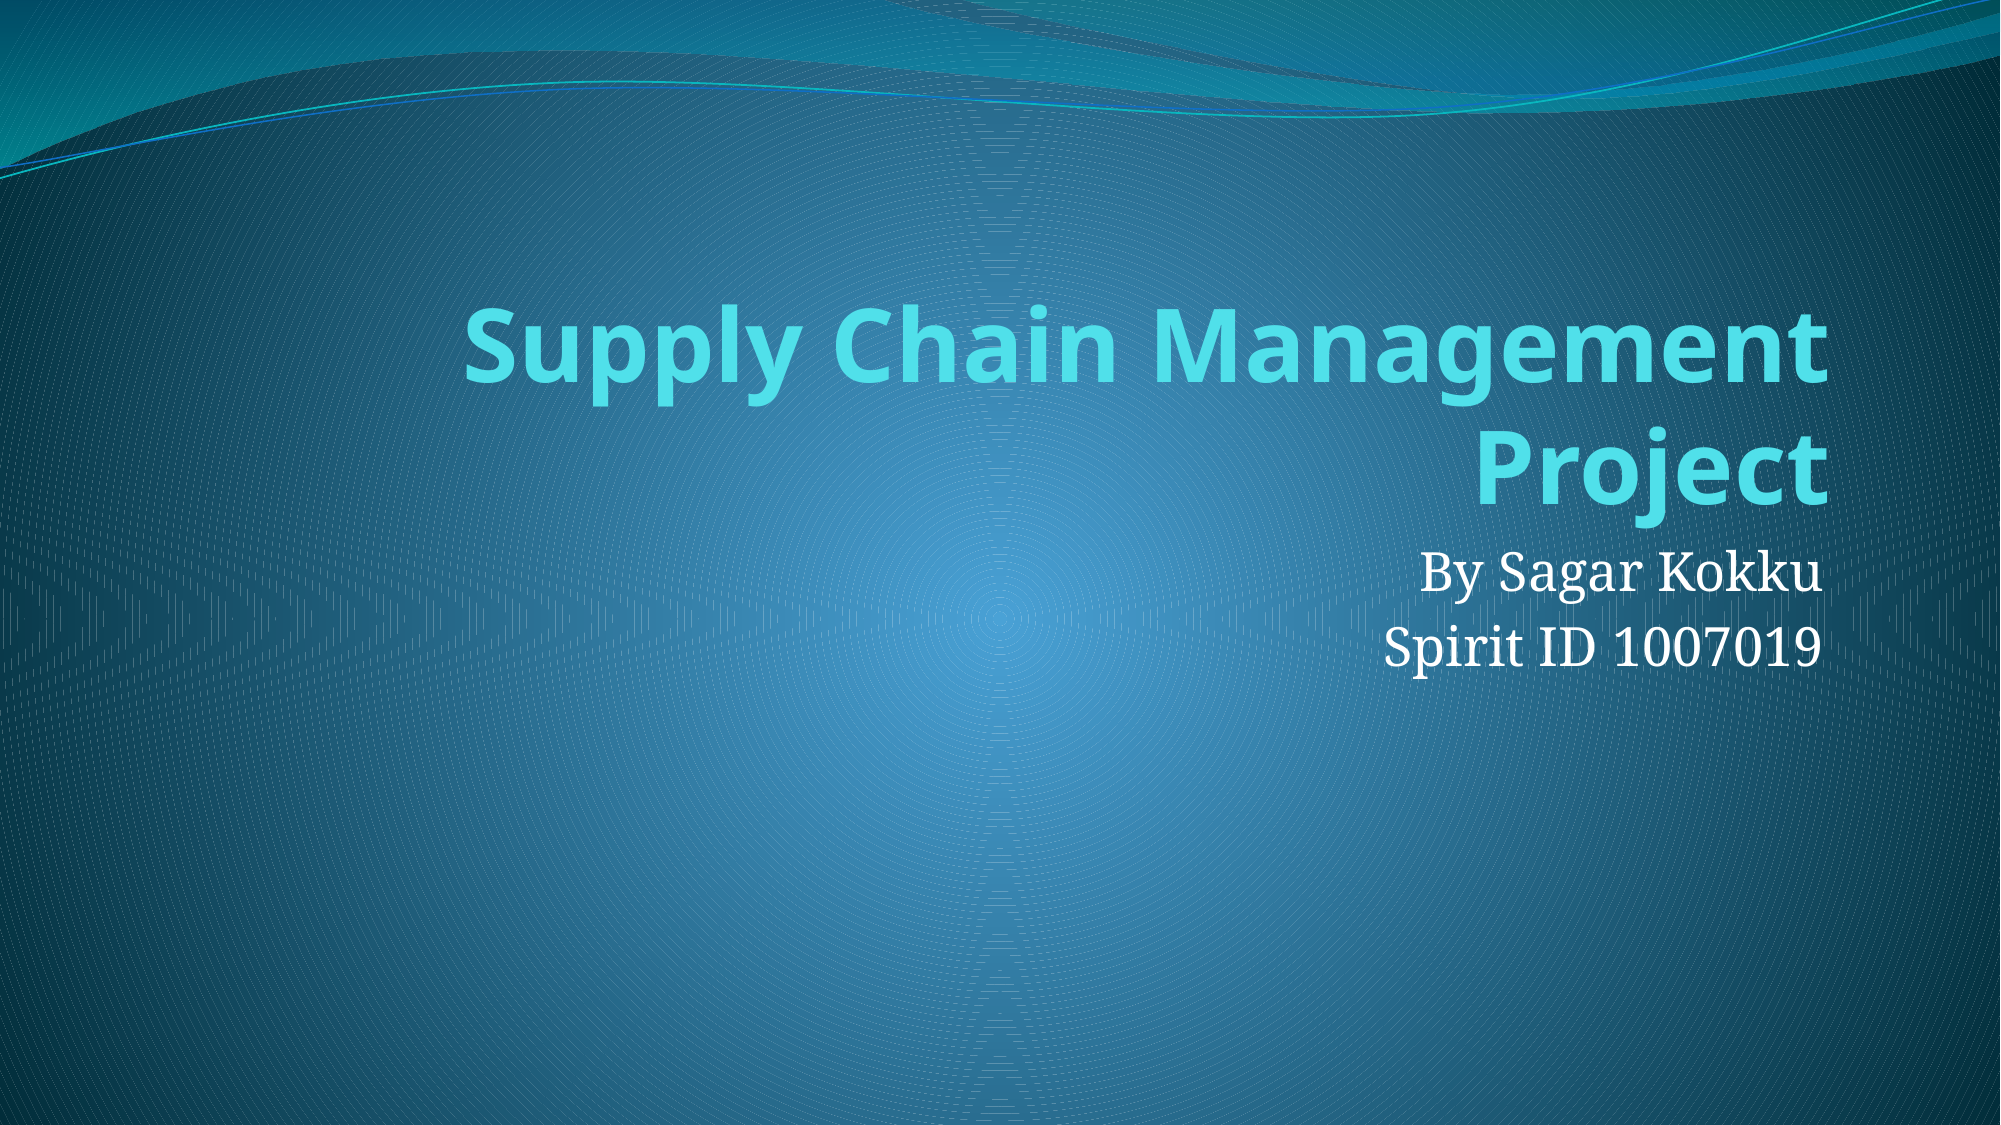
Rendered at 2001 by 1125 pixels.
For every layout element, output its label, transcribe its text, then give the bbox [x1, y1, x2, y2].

subtitle By Sagar Kokku Spirit ID 1007019 [116, 529, 1835, 818]
title Supply Chain Management Project [116, 224, 1834, 525]
